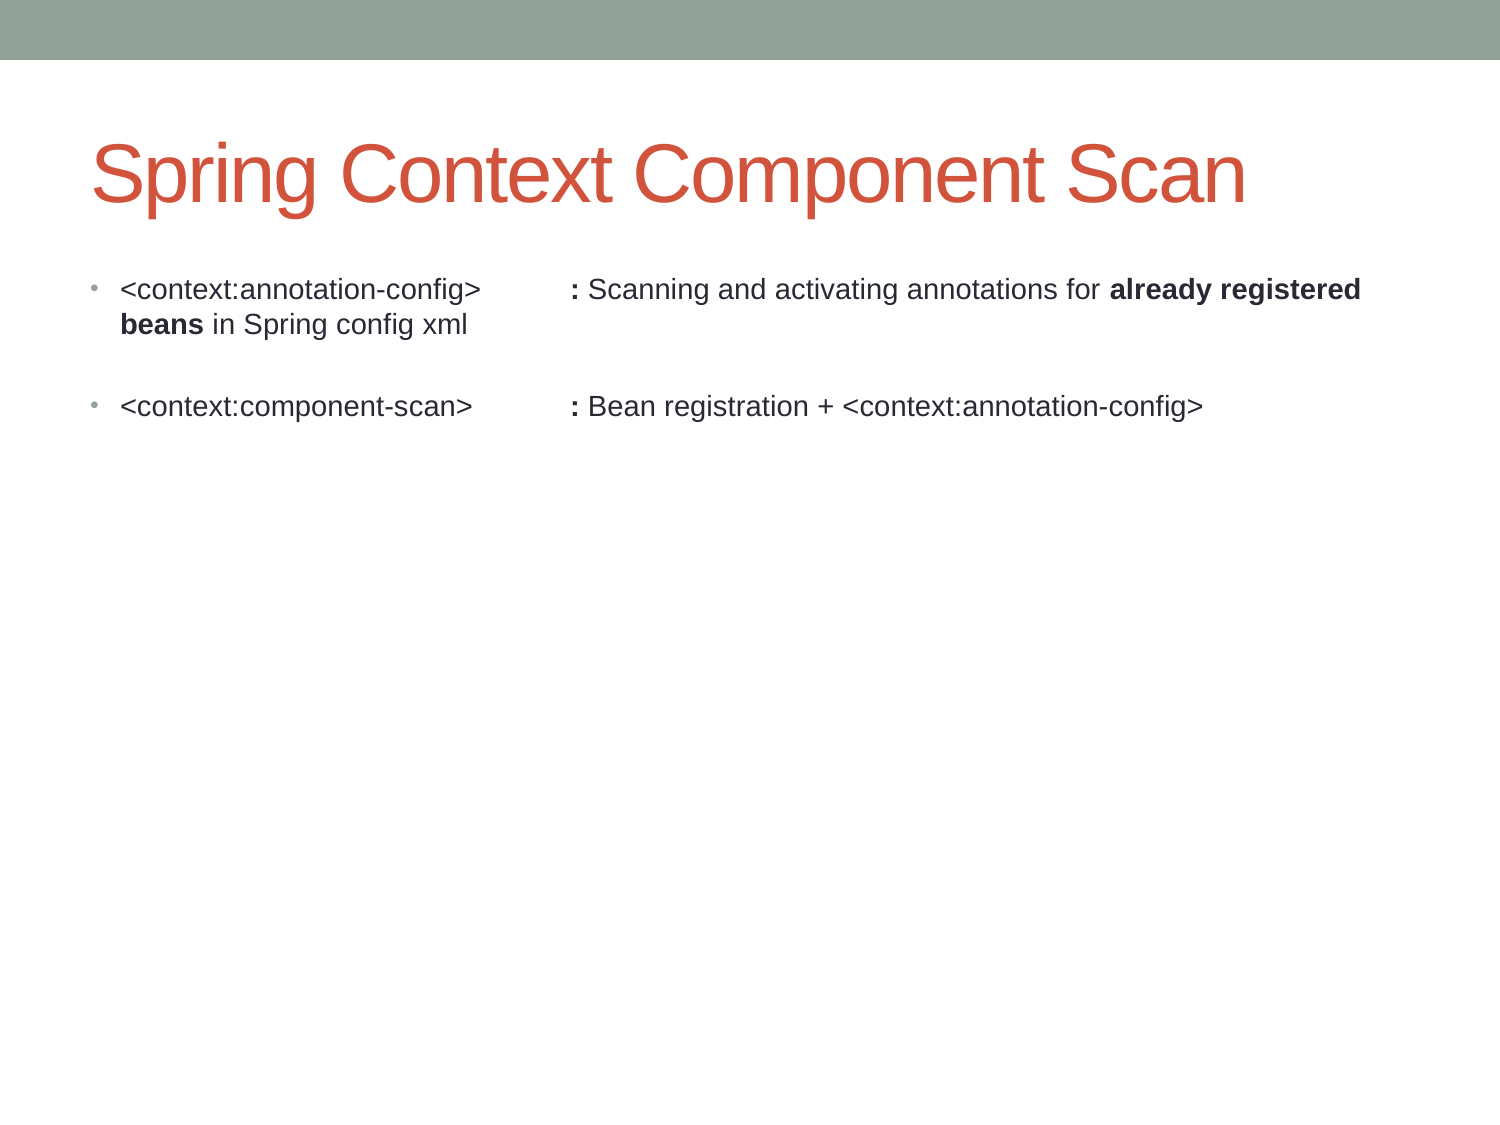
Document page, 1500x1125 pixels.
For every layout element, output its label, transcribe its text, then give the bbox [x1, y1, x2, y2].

list <context:annotation-config> : Scanning and activating annotations for already registered beans in Spring config xml <context:component-scan> : Bean registration + <context:annotation-config> [75, 262, 1425, 1063]
title Spring Context Component Scan [75, 87, 1425, 250]
